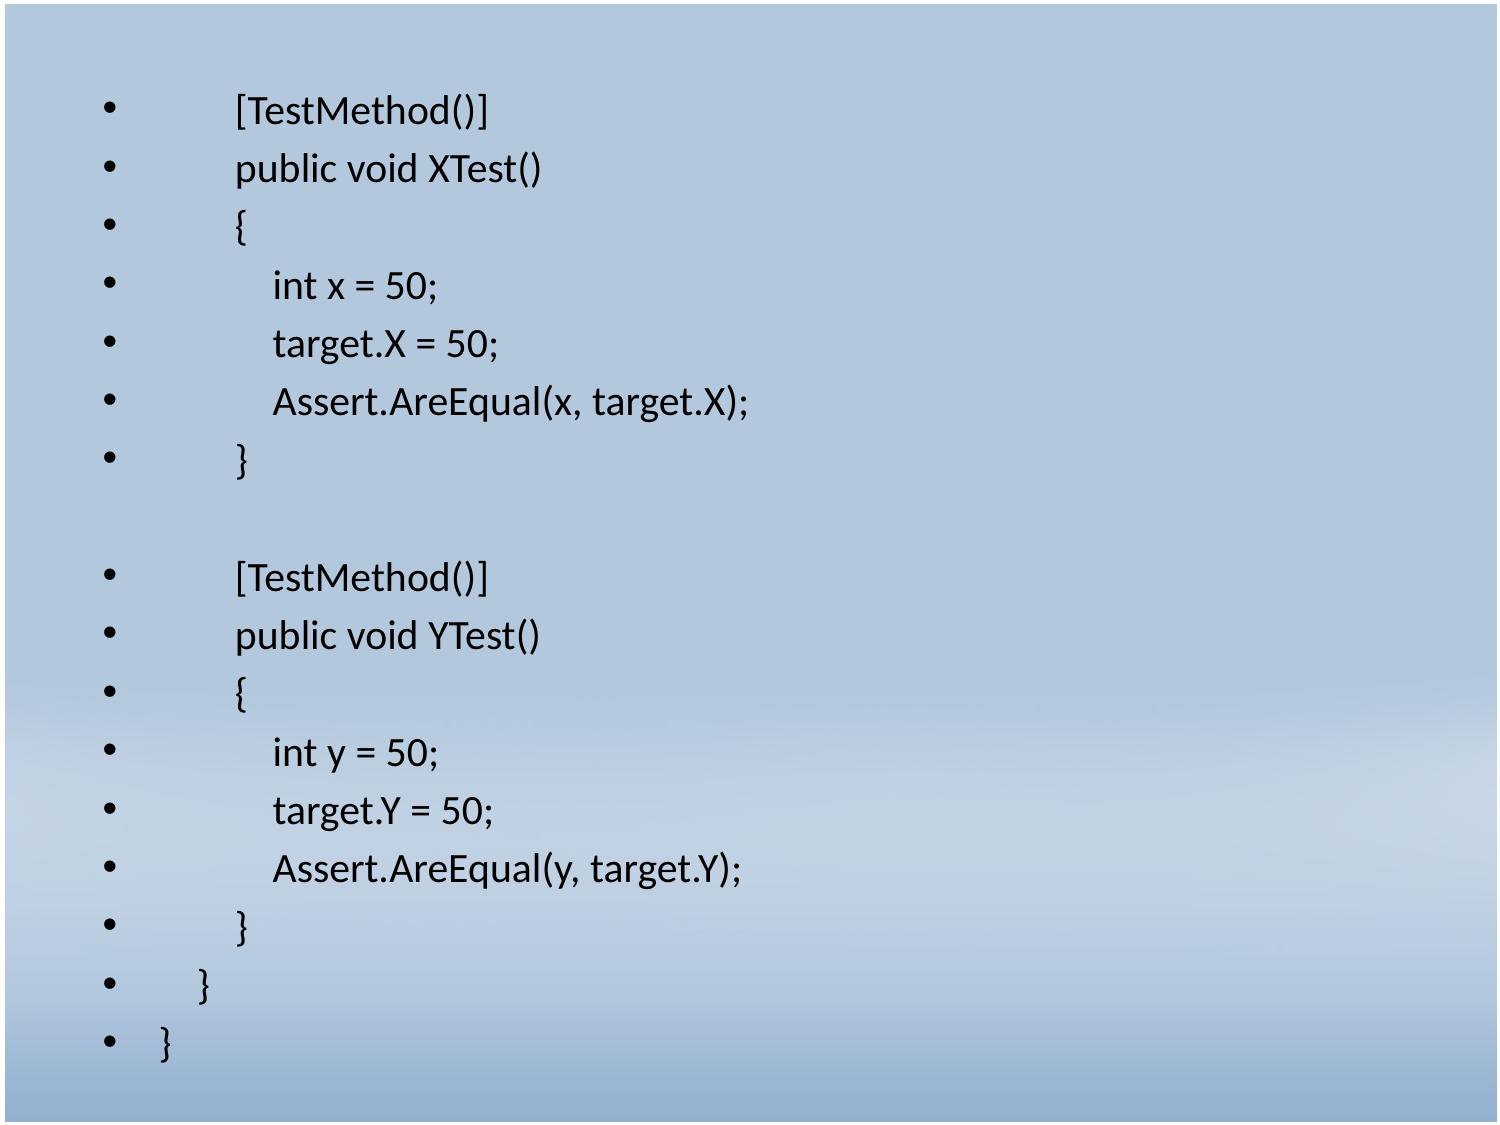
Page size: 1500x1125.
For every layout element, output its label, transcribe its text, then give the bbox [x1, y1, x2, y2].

list [TestMethod()] public void XTest() { int x = 50; target.X = 50; Assert.AreEqual(x, target.X); } [TestMethod()] public void YTest() { int y = 50; target.Y = 50; Assert.AreEqual(y, target.Y); } } } [87, 74, 1438, 818]
picture [0, 0, 1500, 1125]
